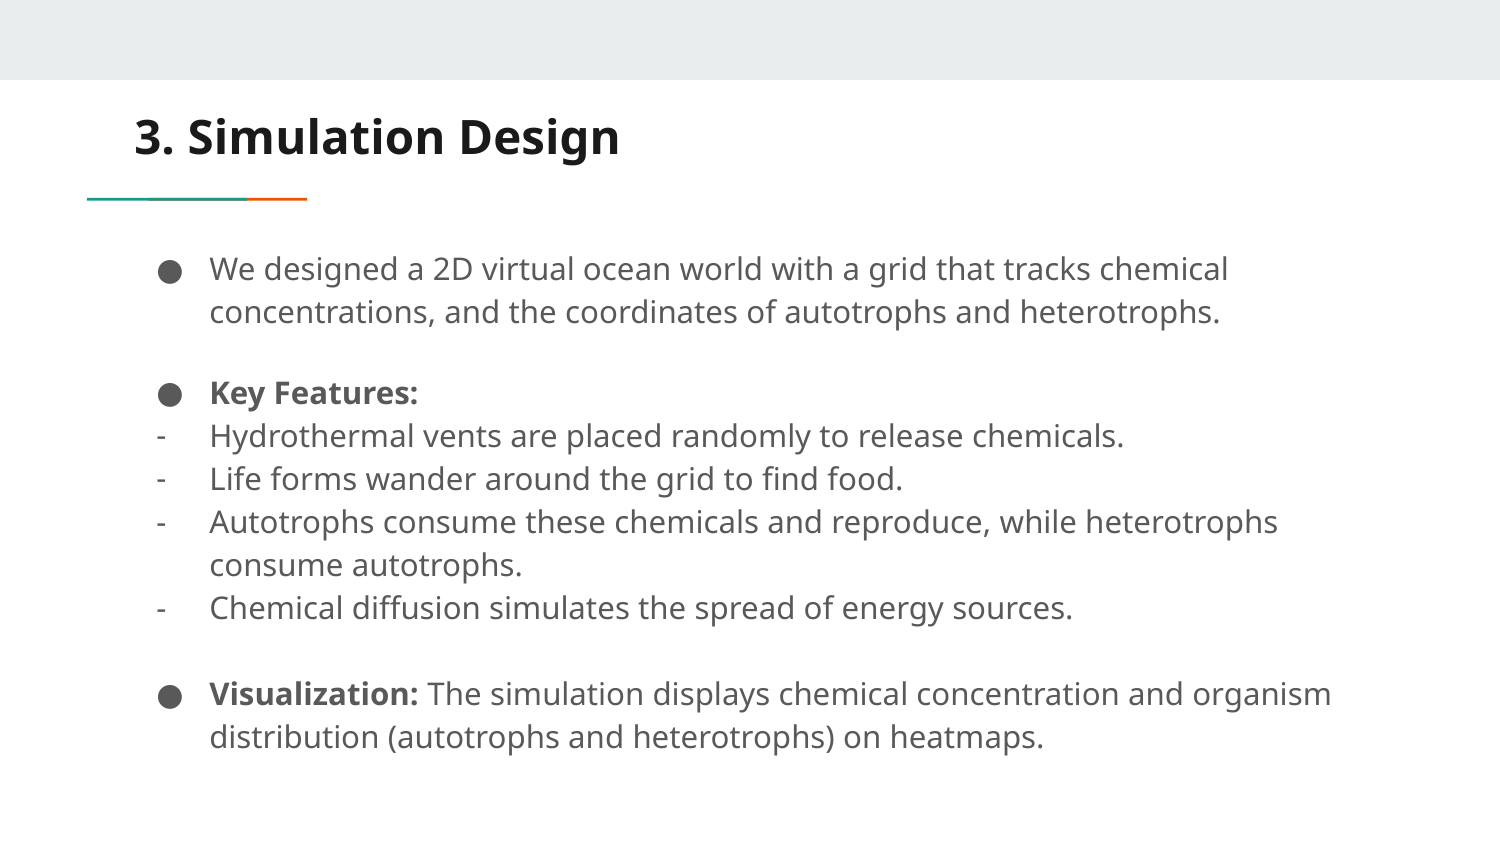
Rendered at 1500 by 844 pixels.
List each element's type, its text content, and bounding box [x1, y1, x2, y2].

title 3. Simulation Design [119, 91, 1381, 180]
list We designed a 2D virtual ocean world with a grid that tracks chemical concentrations, and the coordinates of autotrophs and heterotrophs. Key Features: Hydrothermal vents are placed randomly to release chemicals. Life forms wander around the grid to find food. Autotrophs consume these chemicals and reproduce, while heterotrophs consume autotrophs. Chemical diffusion simulates the spread of energy sources. Visualization: The simulation displays chemical concentration and organism distribution (autotrophs and heterotrophs) on heatmaps. [119, 228, 1381, 780]
